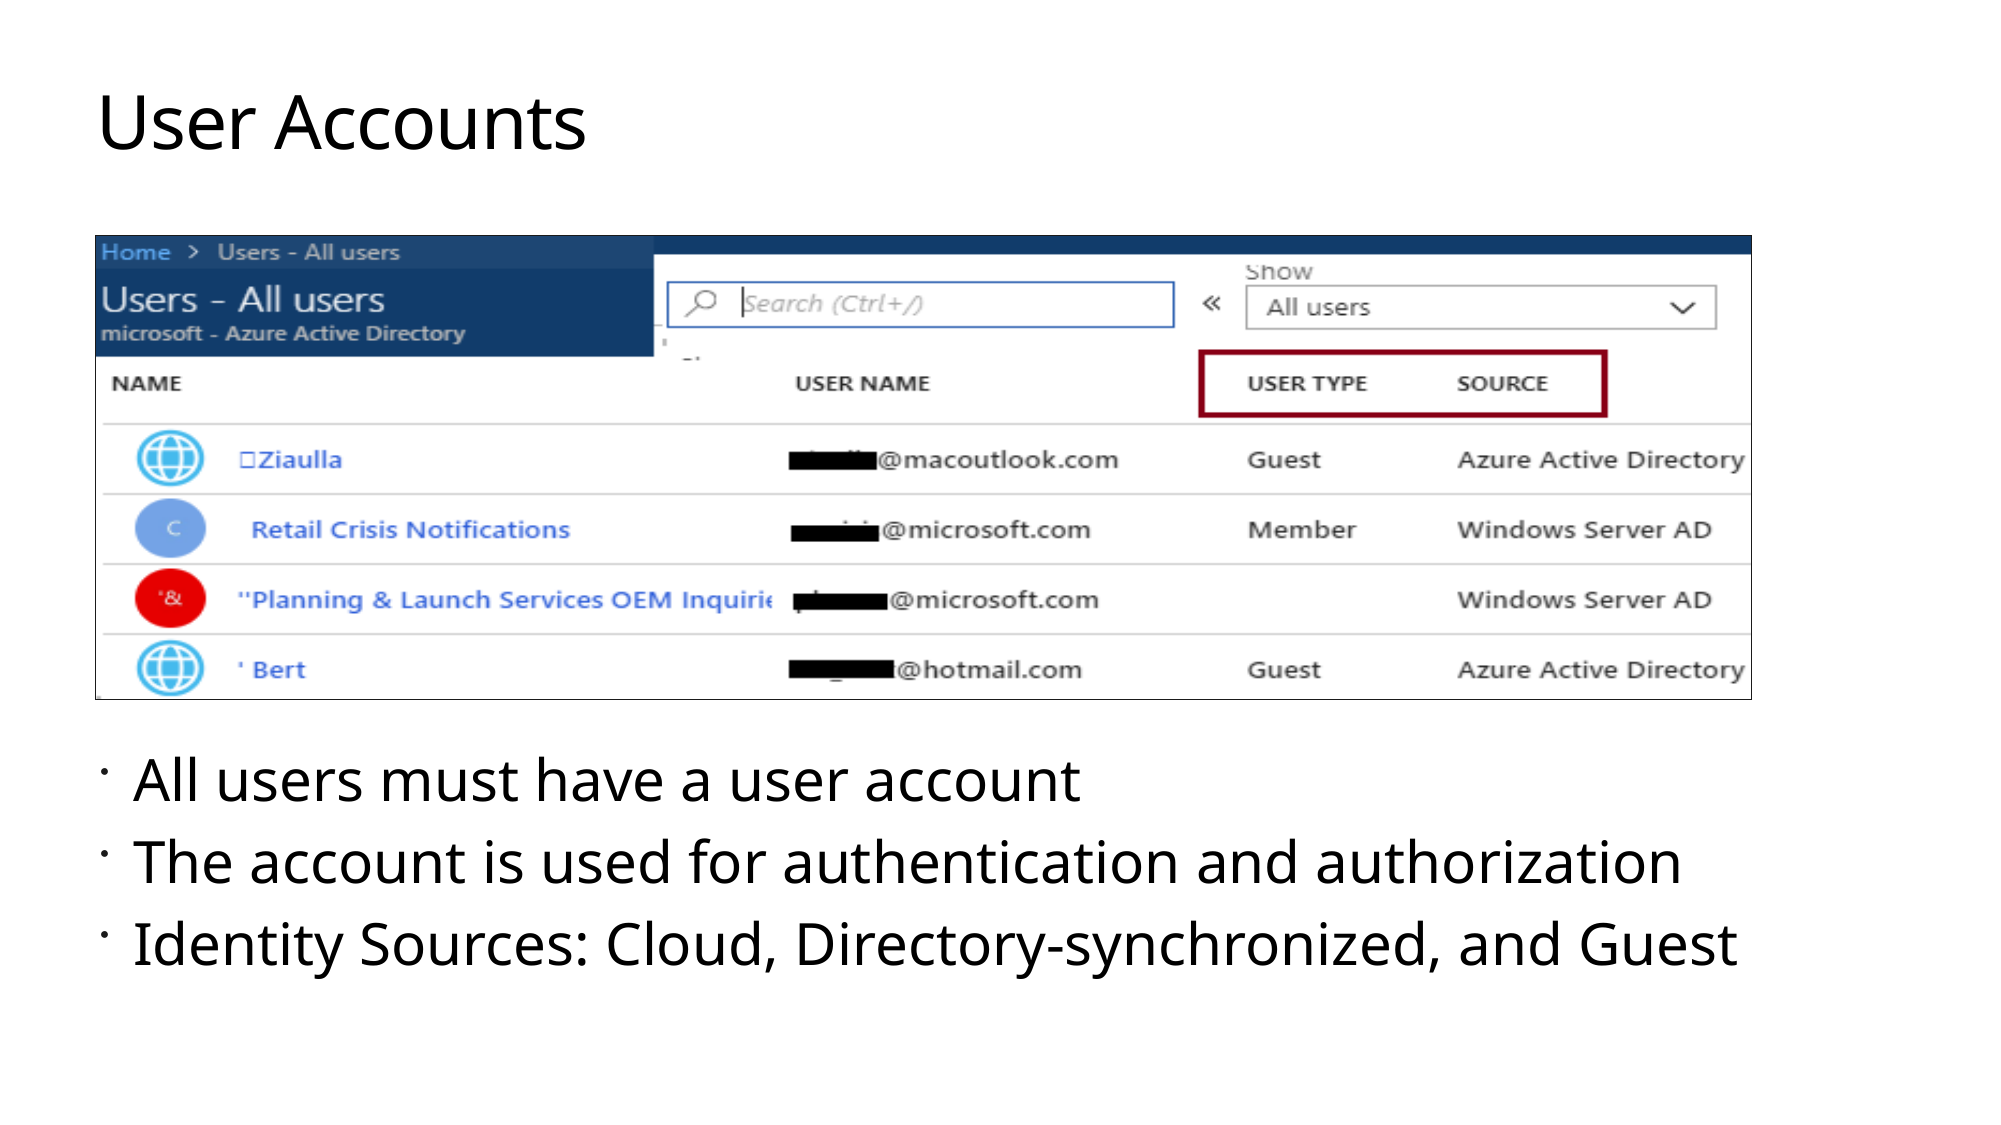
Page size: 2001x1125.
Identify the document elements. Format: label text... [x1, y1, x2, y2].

title User Accounts [96, 75, 1904, 166]
list All users must have a user account The account is used for authentication and authorization Identity Sources: Cloud, Directory-synchronized, and Guest [95, 743, 1904, 984]
picture [95, 235, 1752, 700]
